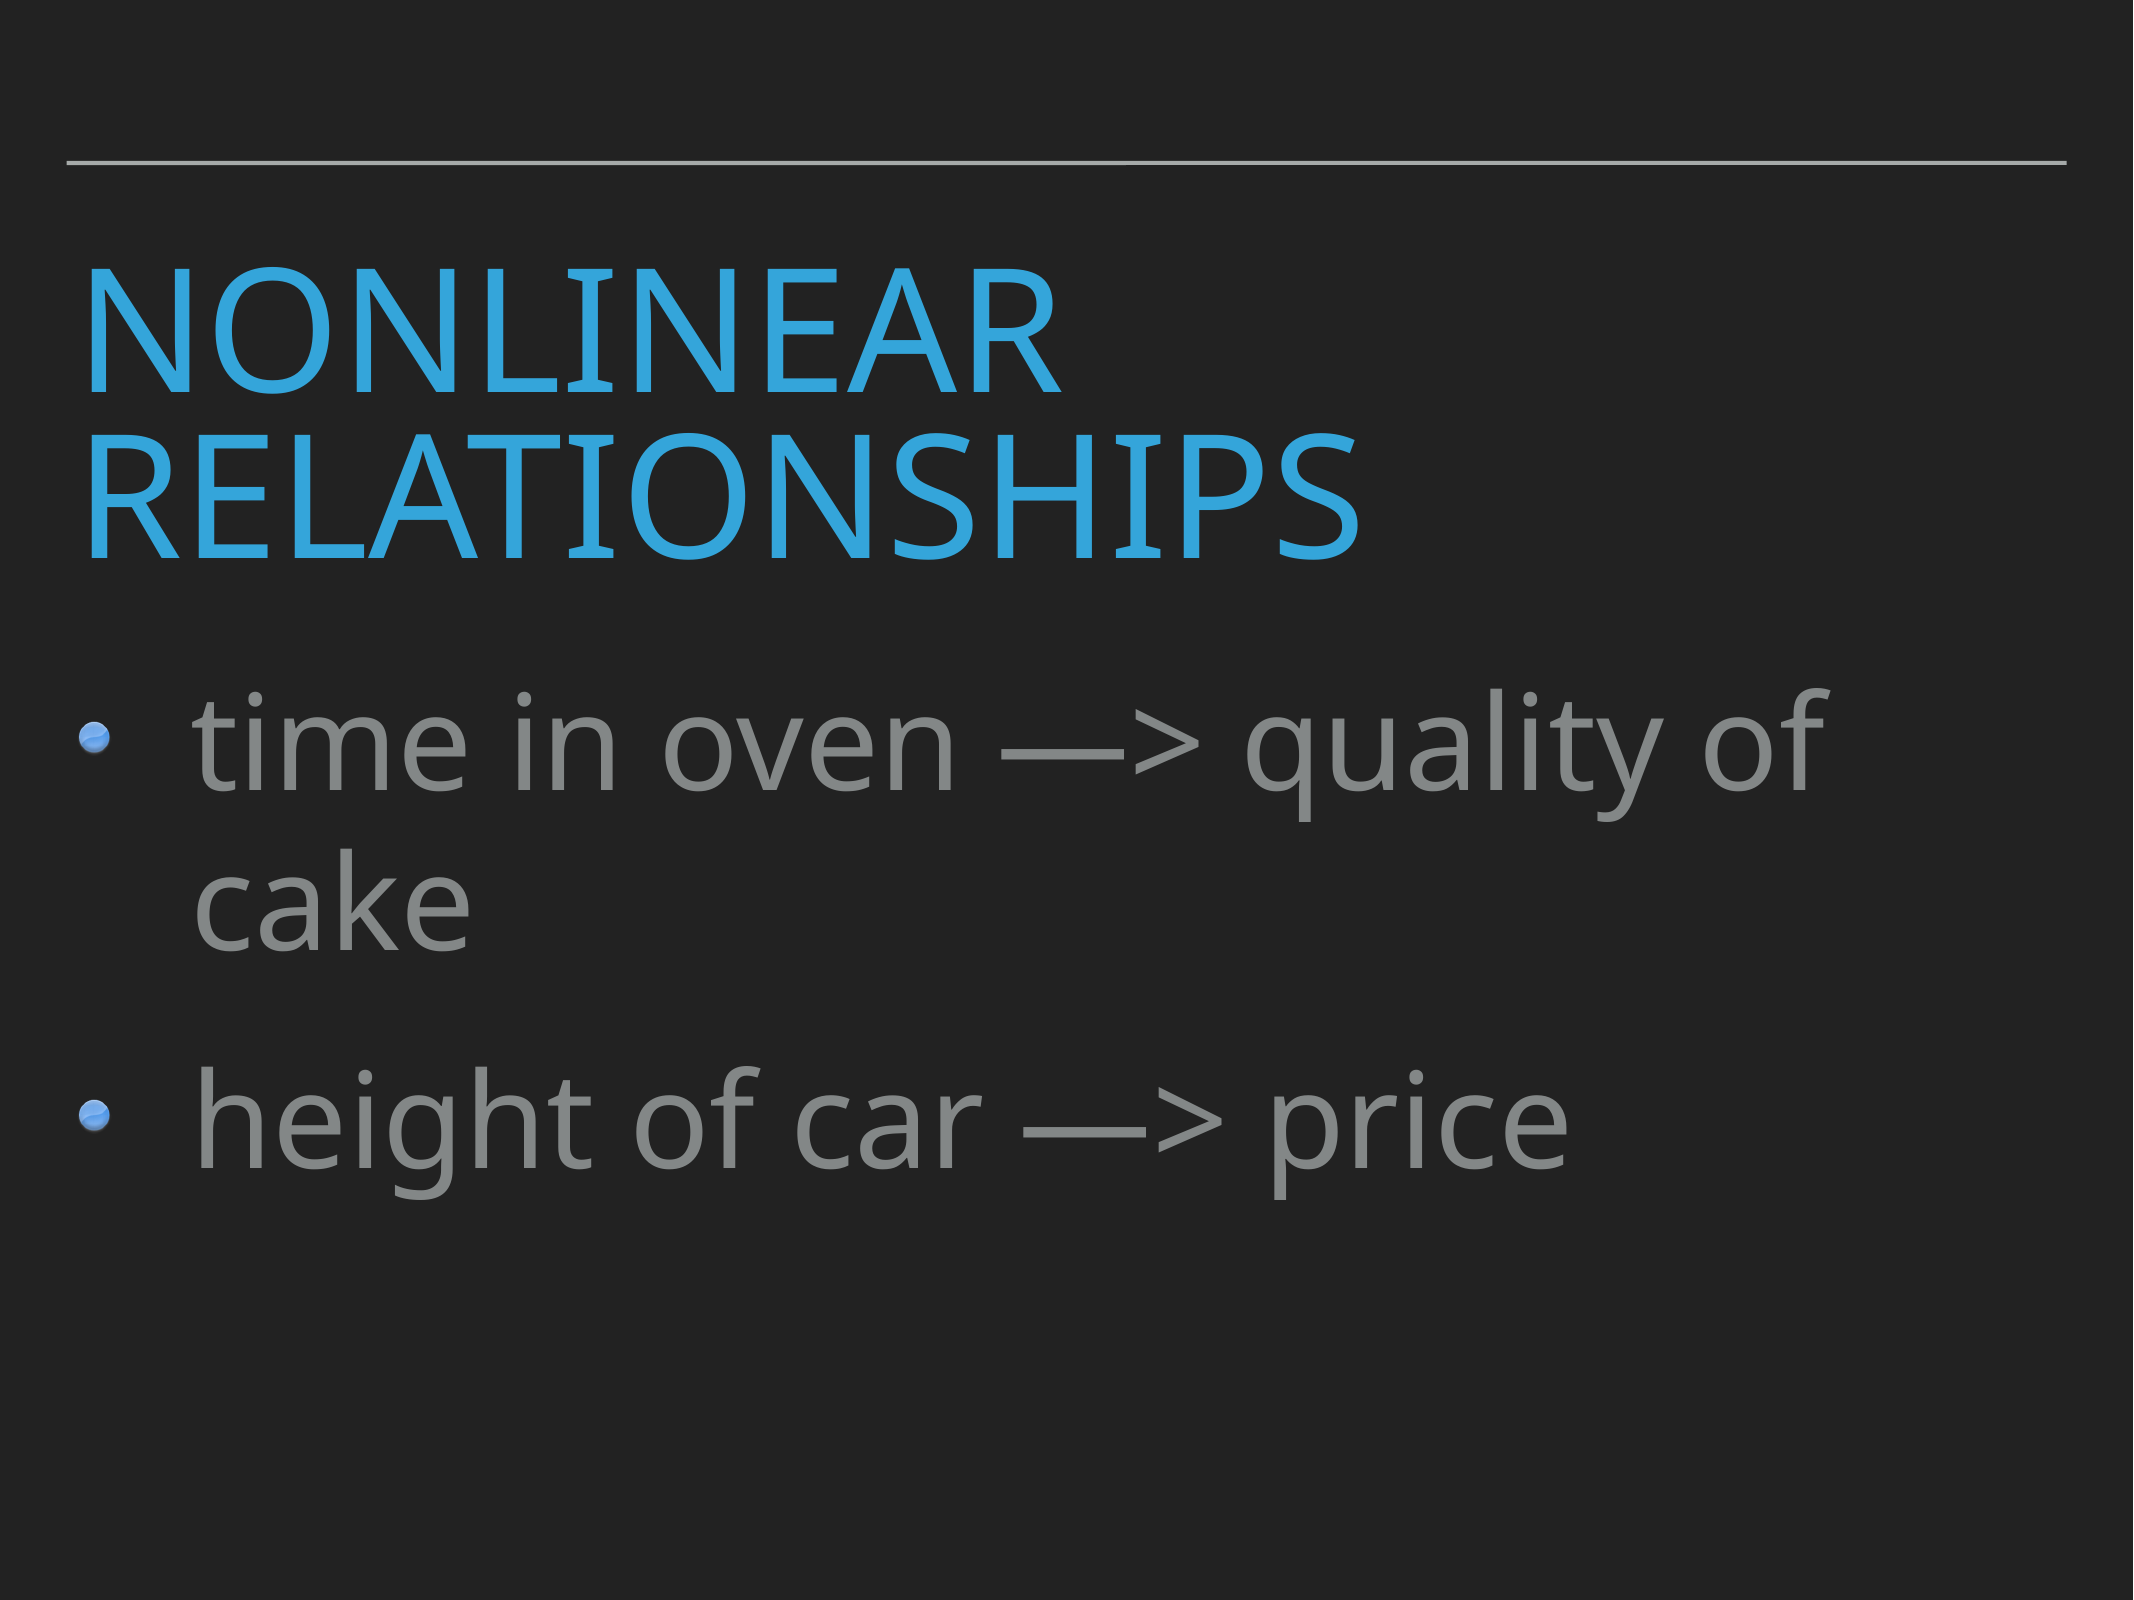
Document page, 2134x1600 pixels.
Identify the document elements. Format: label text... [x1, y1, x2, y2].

picture [75, 1096, 113, 1134]
picture [75, 718, 113, 756]
title NonLinear RelationshipS [66, 251, 2068, 445]
list time in oven —> quality of cake height of car —> price [66, 648, 2134, 1600]
